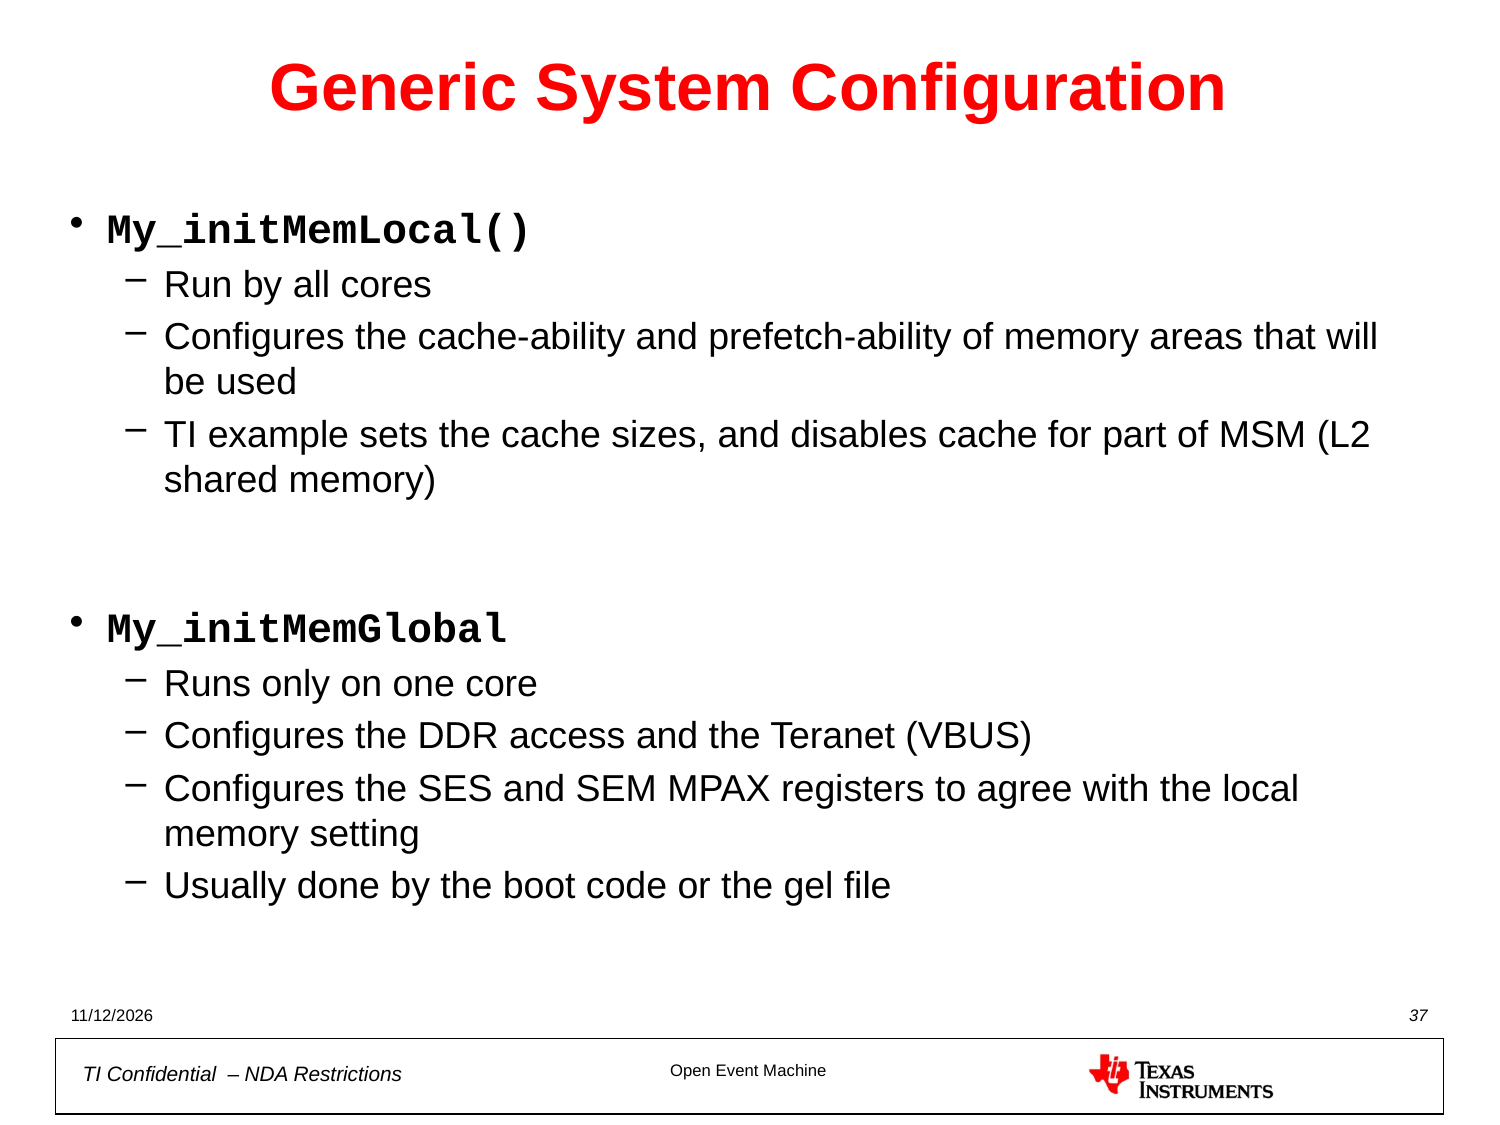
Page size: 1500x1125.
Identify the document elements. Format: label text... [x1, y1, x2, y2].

slide_number 37 [1089, 996, 1443, 1040]
picture [1087, 1052, 1274, 1099]
title Generic System Configuration [54, 23, 1443, 158]
list My_initMemLocal() Run by all cores Configures the cache-ability and prefetch-ability of memory areas that will be used TI example sets the cache sizes, and disables cache for part of MSM (L2 shared memory) My_initMemGlobal Runs only on one core Configures the DDR access and the Teranet (VBUS) Configures the SES and SEM MPAX registers to agree with the local memory setting Usually done by the boot code or the gel file [54, 194, 1444, 965]
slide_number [55, 996, 409, 1039]
footer Open Event Machine [407, 1051, 1090, 1094]
